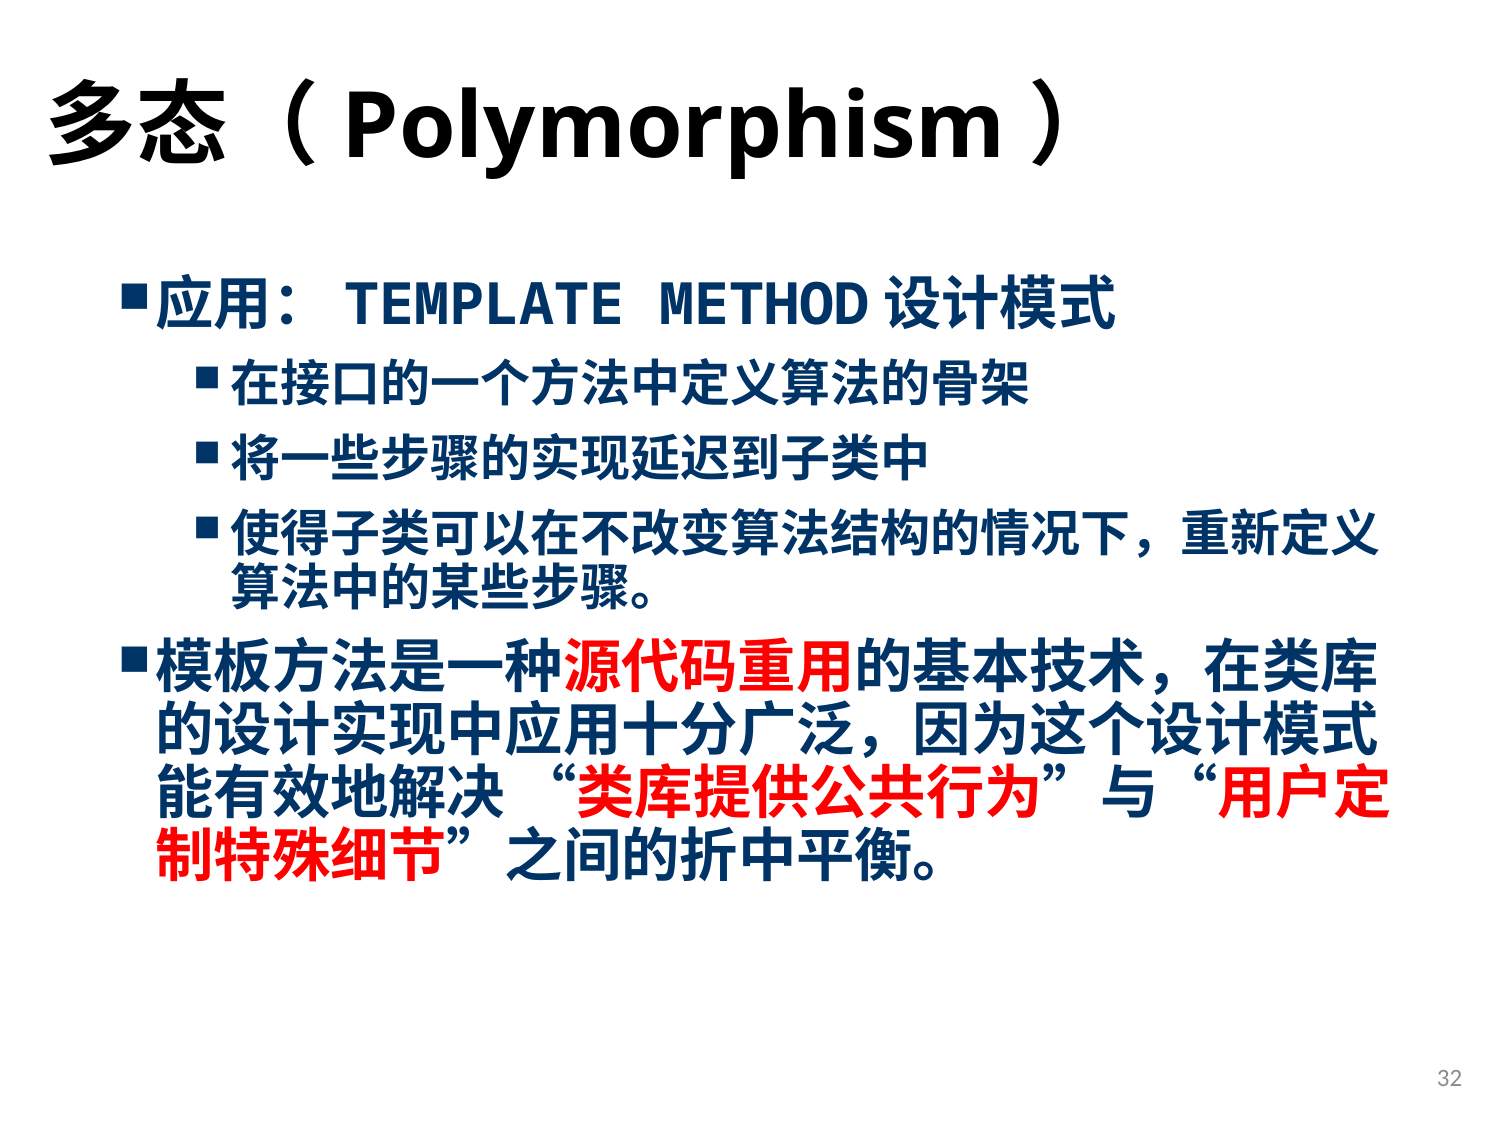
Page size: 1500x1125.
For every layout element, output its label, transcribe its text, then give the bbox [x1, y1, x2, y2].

list 应用：TEMPLATE METHOD设计模式 在接口的一个方法中定义算法的骨架 将一些步骤的实现延迟到子类中 使得子类可以在不改变算法结构的情况下，重新定义算法中的某些步骤。 模板方法是一种源代码重用的基本技术，在类库的设计实现中应用十分广泛，因为这个设计模式能有效地解决 “类库提供公共行为”与“用户定制特殊细节”之间的折中平衡。 [103, 267, 1424, 1047]
title 多态（Polymorphism） [29, 19, 1324, 237]
slide_number 32 [1139, 1046, 1478, 1107]
